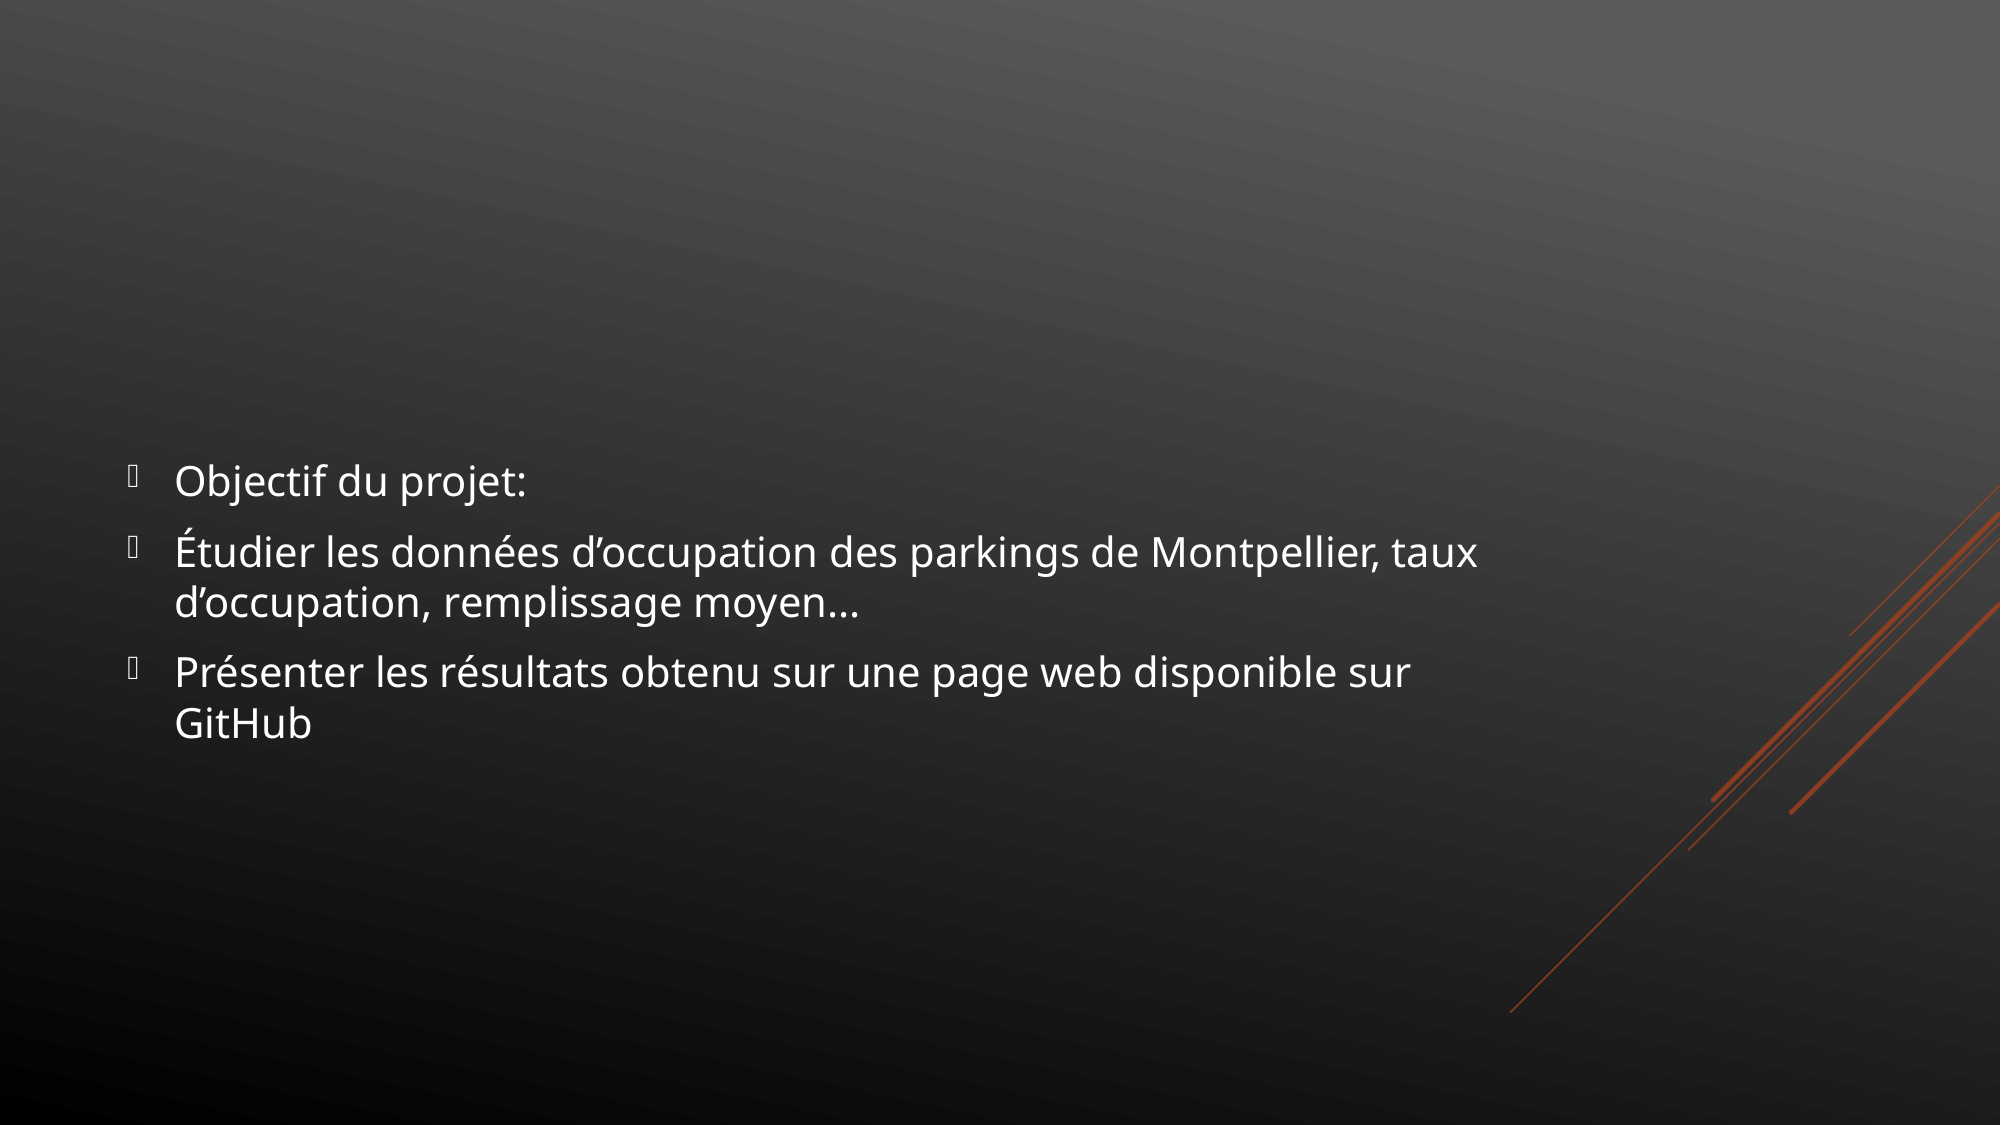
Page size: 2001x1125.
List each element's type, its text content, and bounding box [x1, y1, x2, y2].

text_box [1510, 485, 2000, 1013]
list Objectif du projet: Étudier les données d’occupation des parkings de Montpellier, taux d’occupation, remplissage moyen... Présenter les résultats obtenu sur une page web disponible sur GitHub [112, 339, 1513, 933]
text_box [0, 0, 2000, 1125]
